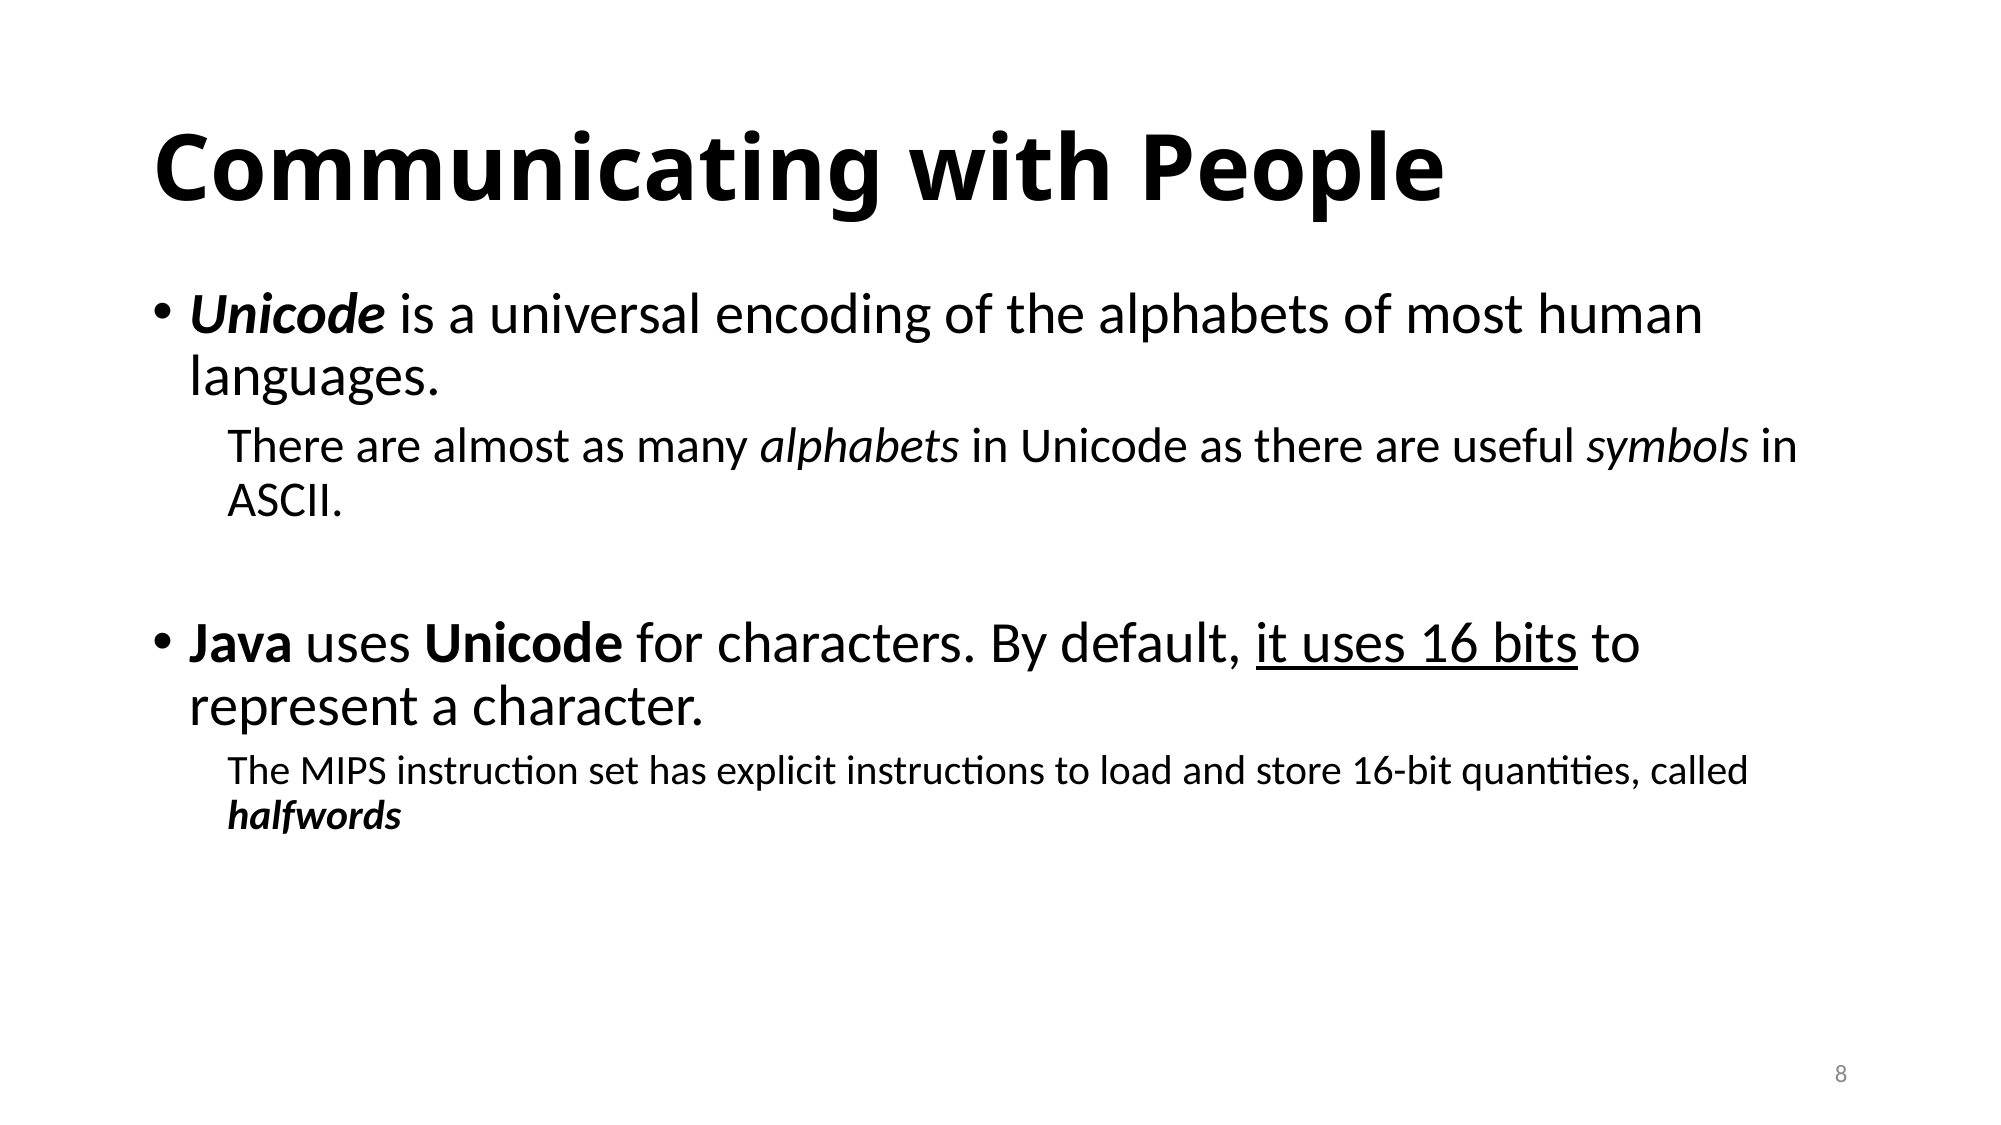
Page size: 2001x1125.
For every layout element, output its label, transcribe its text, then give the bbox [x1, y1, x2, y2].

slide_number 8 [1412, 1042, 1863, 1103]
list Unicode is a universal encoding of the alphabets of most human languages. There are almost as many alphabets in Unicode as there are useful symbols in ASCII. Java uses Unicode for characters. By default, it uses 16 bits to represent a character. The MIPS instruction set has explicit instructions to load and store 16-bit quantities, called halfwords [137, 275, 1863, 990]
title Communicating with People [137, 62, 1863, 275]
